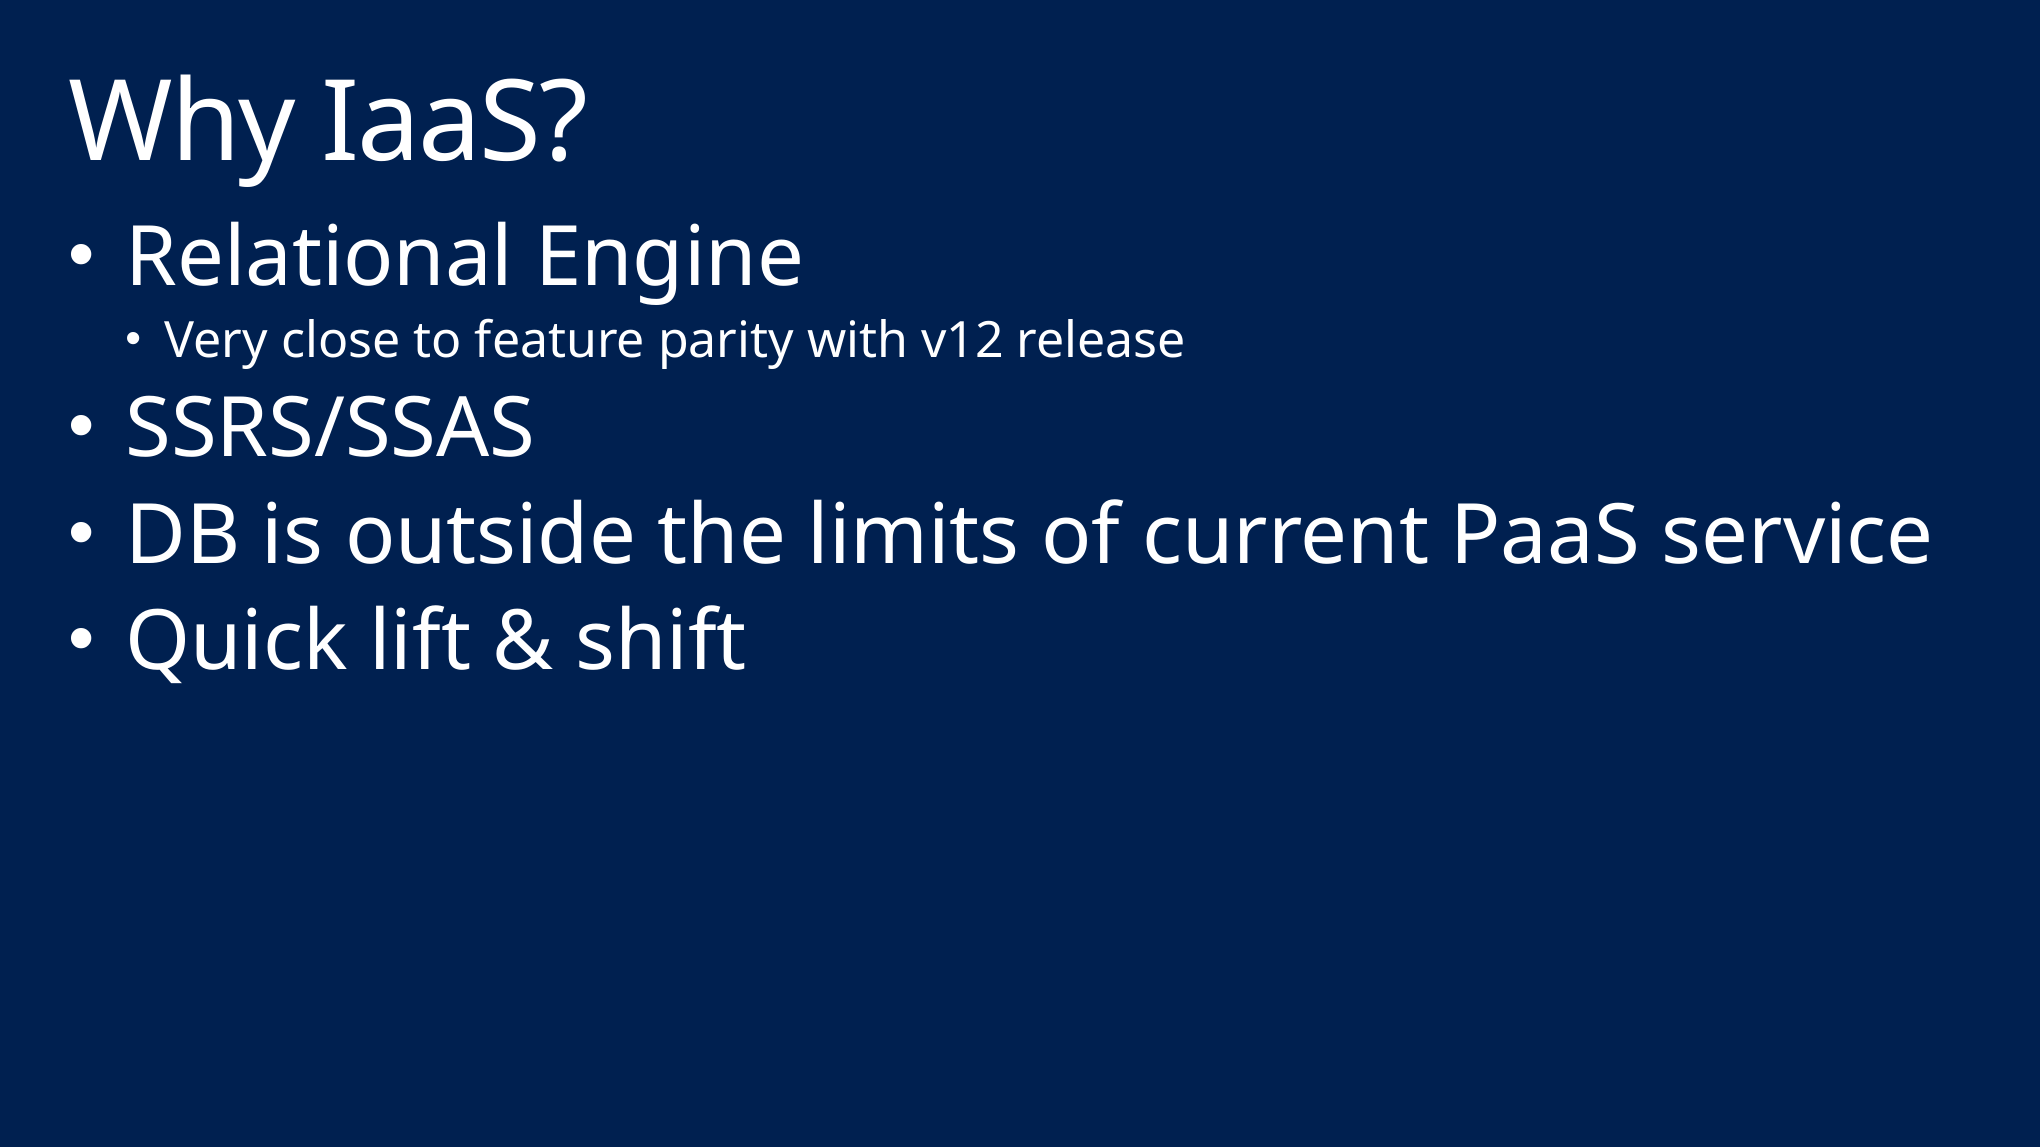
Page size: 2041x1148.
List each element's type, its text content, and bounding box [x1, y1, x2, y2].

list Relational Engine Very close to feature parity with v12 release SSRS/SSAS DB is outside the limits of current PaaS service Quick lift & shift [45, 199, 1996, 943]
title Why IaaS? [45, 48, 1996, 199]
